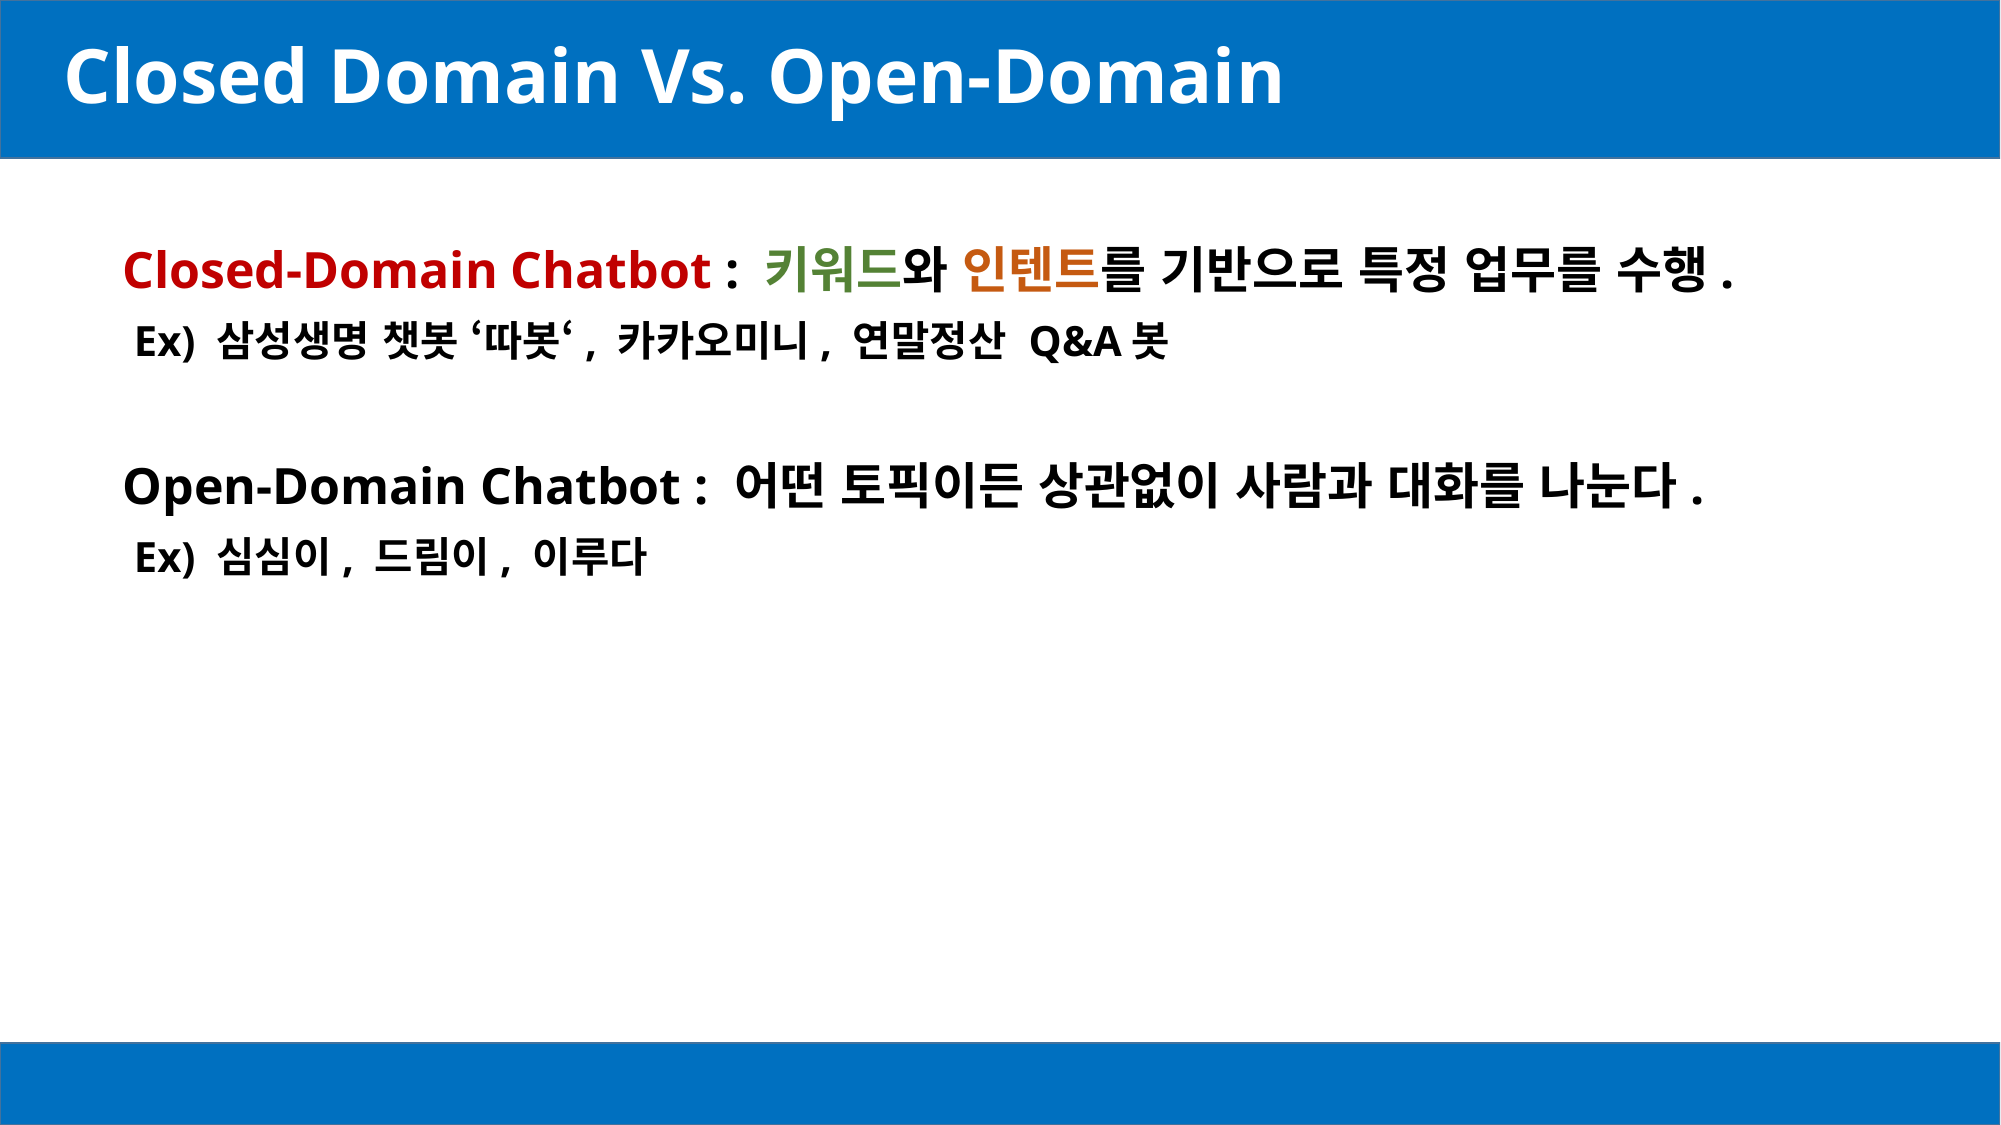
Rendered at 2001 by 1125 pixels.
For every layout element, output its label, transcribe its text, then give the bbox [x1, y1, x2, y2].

title Closed Domain Vs. Open-Domain [48, 19, 1774, 139]
text_box Closed-Domain Chatbot : 키워드와 인텐트를 기반으로 특정 업무를 수행. Ex) 삼성생명 챗봇 ‘따봇‘, 카카오미니, 연말정산 Q&A봇 Open-Domain Chatbot : 어떤 토픽이든 상관없이 사람과 대화를 나눈다. Ex) 심심이, 드림이, 이루다 [108, 238, 2000, 893]
